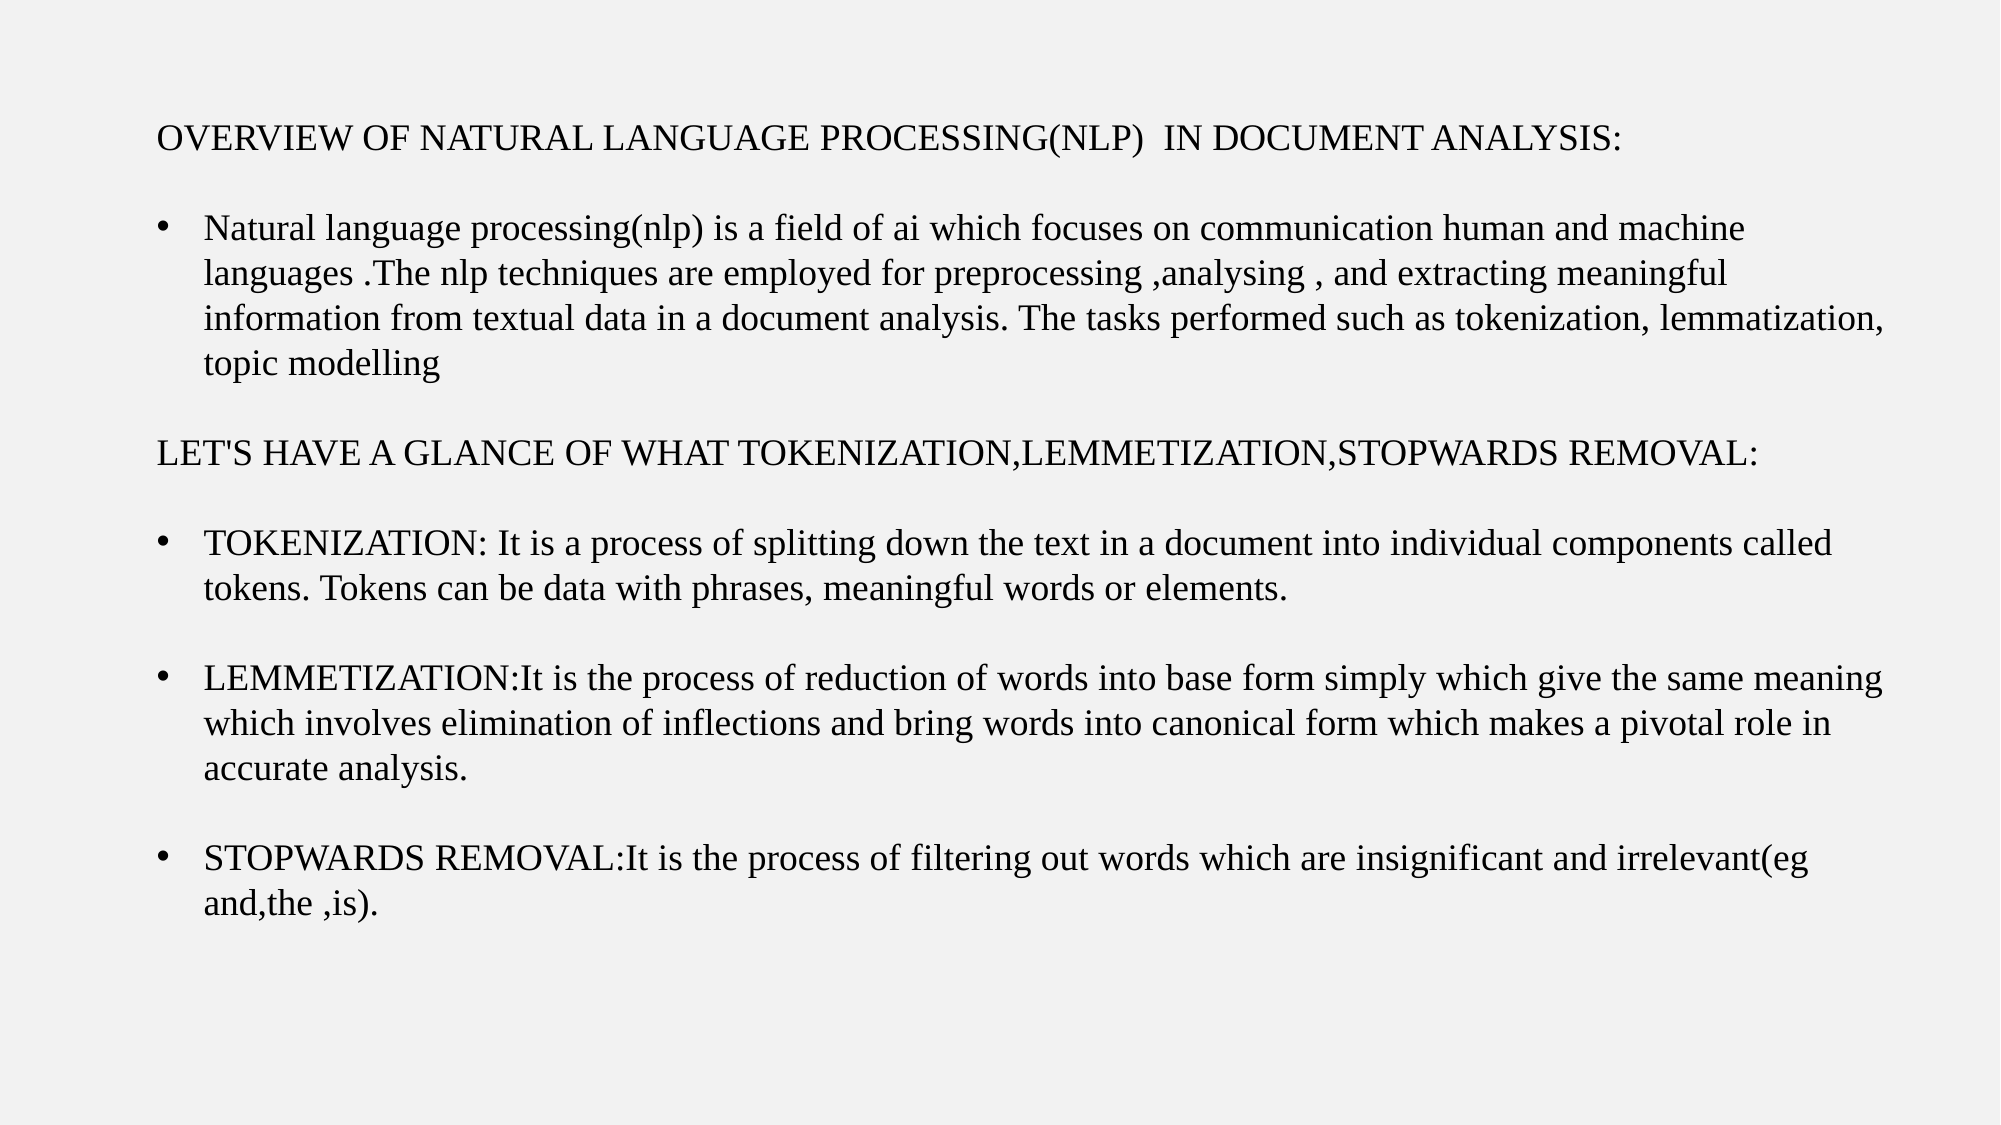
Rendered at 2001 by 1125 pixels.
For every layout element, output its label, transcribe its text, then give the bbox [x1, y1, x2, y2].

text_box OVERVIEW OF NATURAL LANGUAGE PROCESSING(NLP) IN DOCUMENT ANALYSIS: Natural language processing(nlp) is a field of ai which focuses on communication human and machine languages .The nlp techniques are employed for preprocessing ,analysing , and extracting meaningful information from textual data in a document analysis. The tasks performed such as tokenization, lemmatization, topic modelling LET'S HAVE A GLANCE OF WHAT TOKENIZATION,LEMMETIZATION,STOPWARDS REMOVAL: TOKENIZATION: It is a process of splitting down the text in a document into individual components called tokens. Tokens can be data with phrases, meaningful words or elements. LEMMETIZATION:It is the process of reduction of words into base form simply which give the same meaning which involves elimination of inflections and bring words into canonical form which makes a pivotal role in accurate analysis. STOPWARDS REMOVAL:It is the process of filtering out words which are insignificant and irrelevant(eg and,the ,is). [141, 105, 1904, 931]
